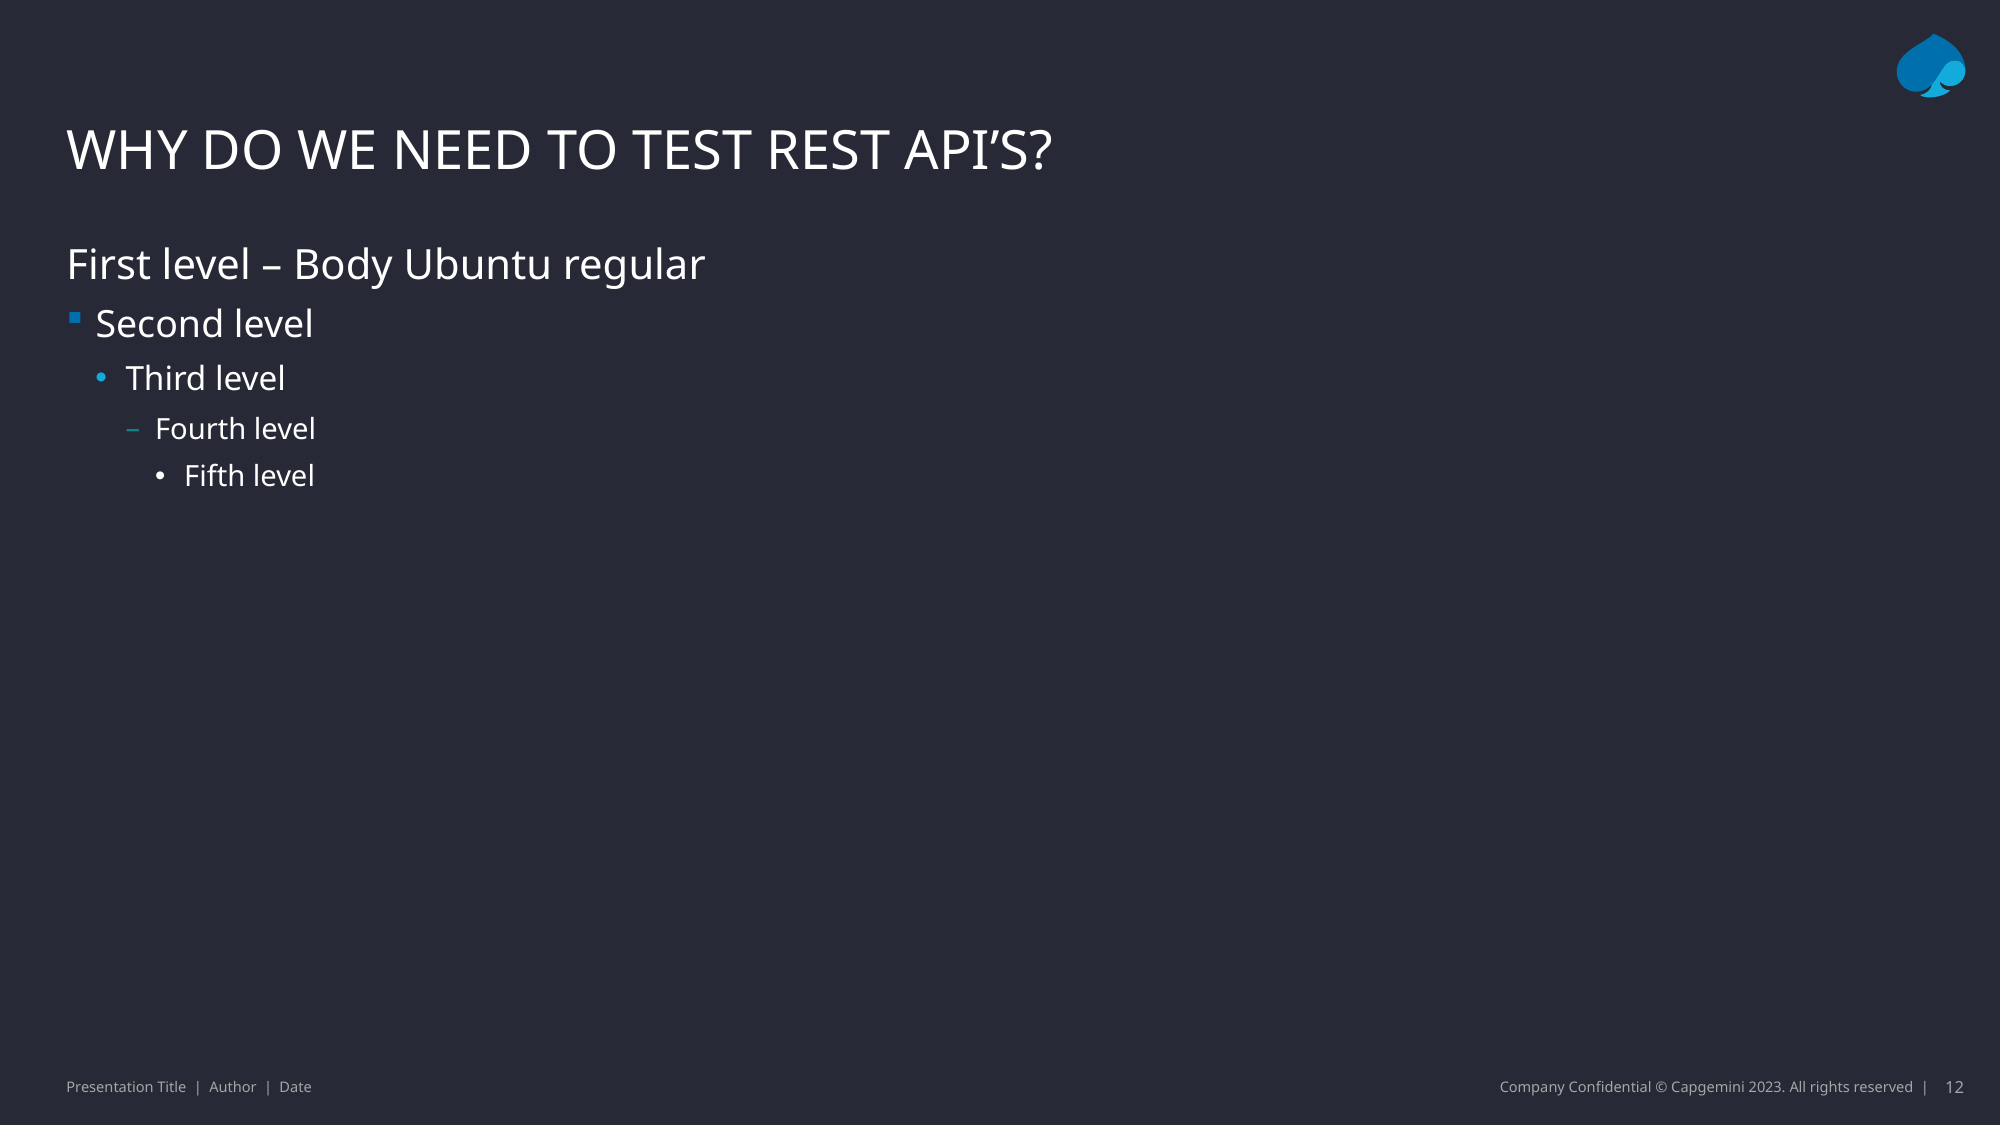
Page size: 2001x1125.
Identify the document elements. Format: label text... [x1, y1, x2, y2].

title Why do we need to test rest api’s? [66, 63, 1863, 182]
list First level – Body Ubuntu regular Second level Third level Fourth level Fifth level [66, 237, 1938, 1050]
